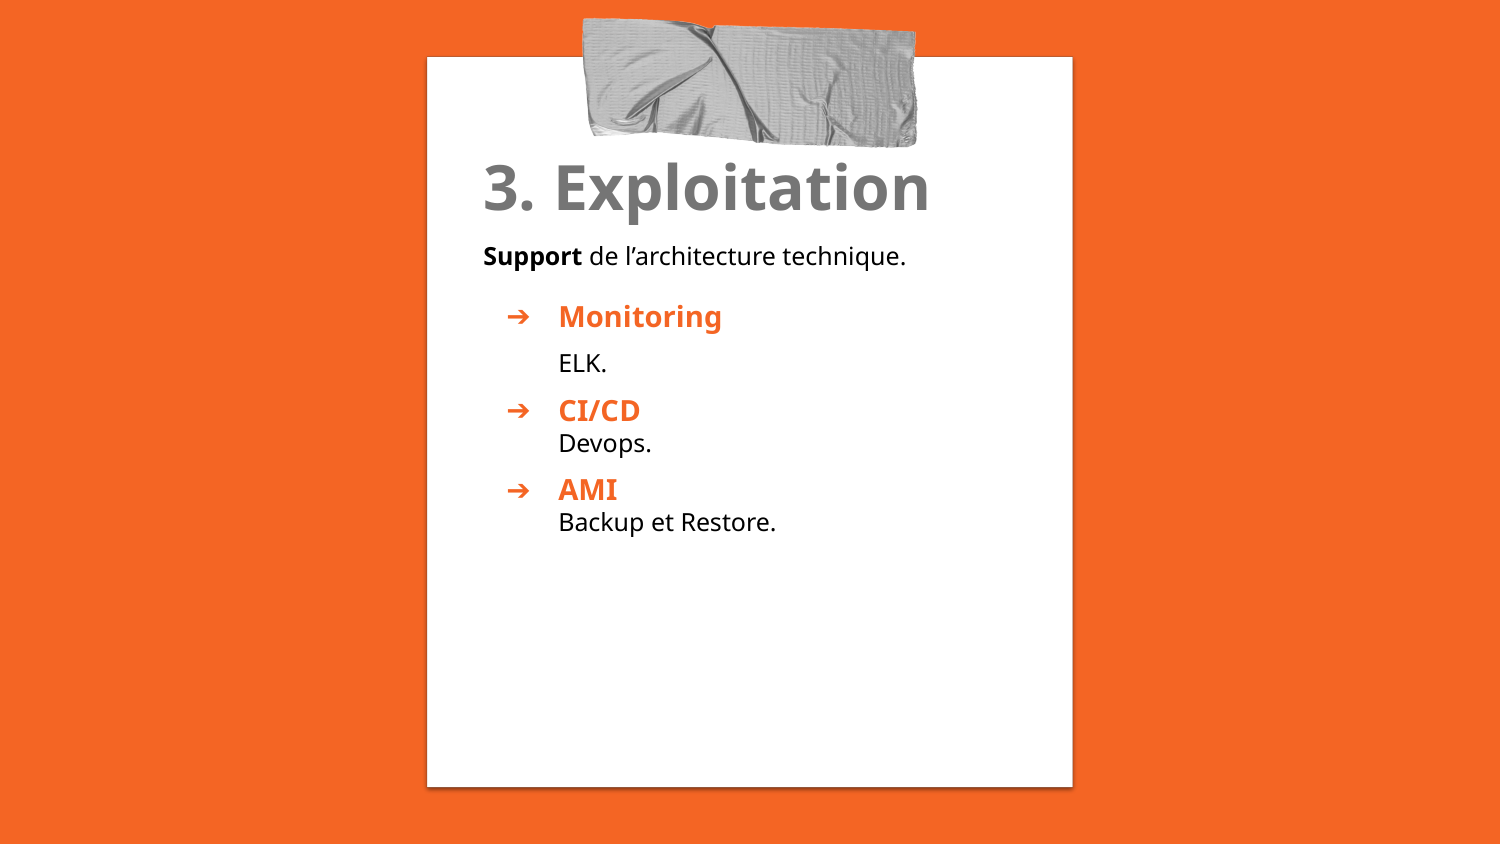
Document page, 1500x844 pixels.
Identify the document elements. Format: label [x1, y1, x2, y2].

picture [400, 16, 1100, 818]
